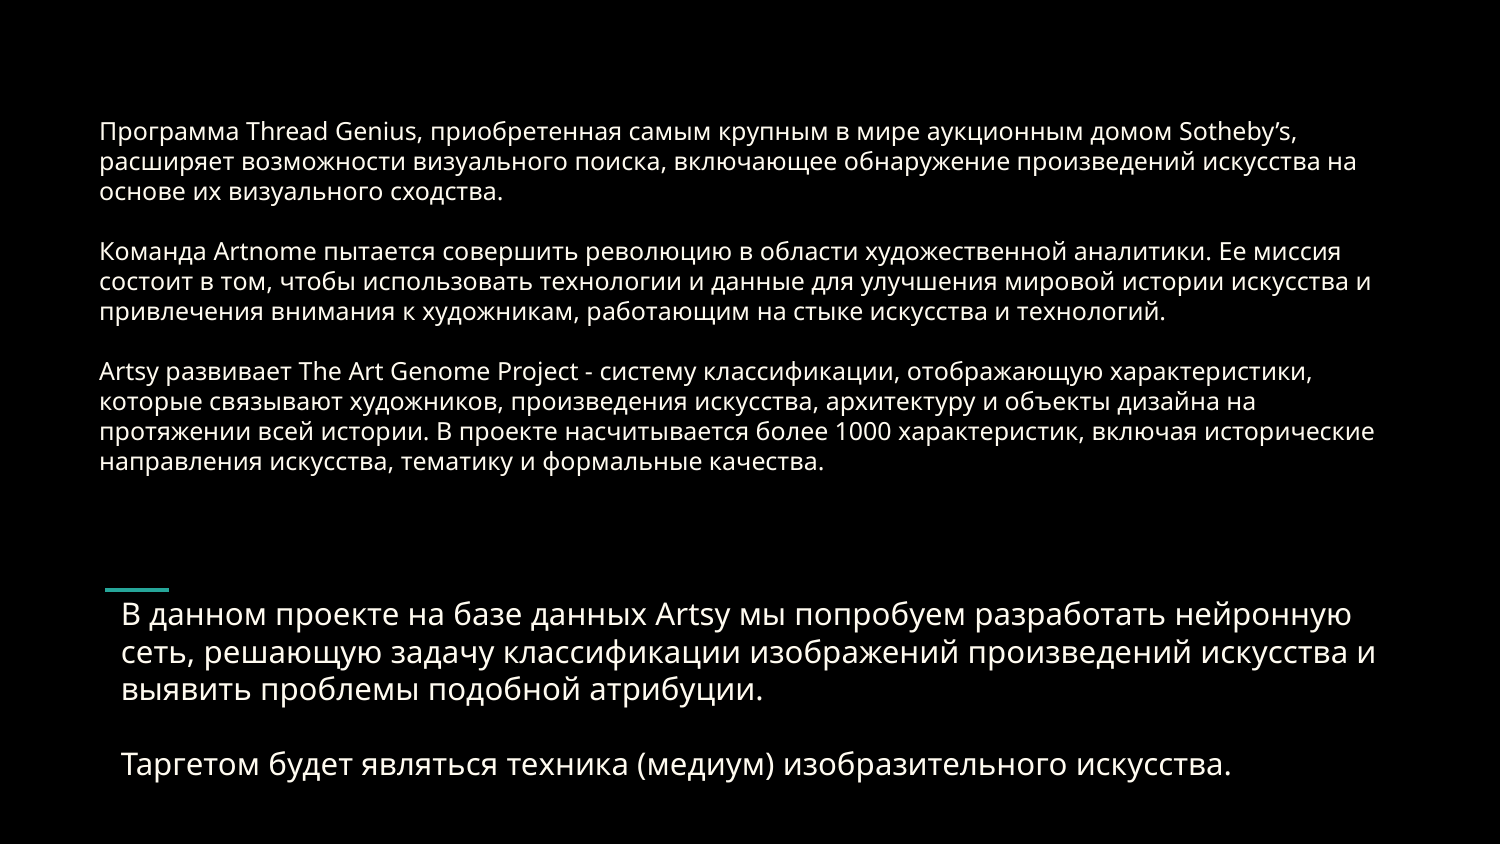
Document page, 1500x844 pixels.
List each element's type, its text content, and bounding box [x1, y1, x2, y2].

title В данном проекте на базе данных Artsy мы попробуем разработать нейронную сеть, решающую задачу классификации изображений произведений искусства и выявить проблемы подобной атрибуции. Таргетом будет являться техника (медиум) изобразительного искусства. [105, 592, 1438, 797]
title Программа Thread Genius, приобретенная самым крупным в мире аукционным домом Sotheby’s, расширяет возможности визуального поиска, включающее обнаружение произведений искусства на основе их визуального сходства. Команда Artnome пытается совершить революцию в области художественной аналитики. Ее миссия состоит в том, чтобы использовать технологии и данные для улучшения мировой истории искусства и привлечения внимания к художникам, работающим на стыке искусства и технологий. Artsy развивает The Art Genome Project - систему классификации, отображающую характеристики, которые связывают художников, произведения искусства, архитектуру и объекты дизайна на протяжении всей истории. В проекте насчитывается более 1000 характеристик, включая исторические направления искусства, тематику и формальные качества. [84, 87, 1416, 491]
